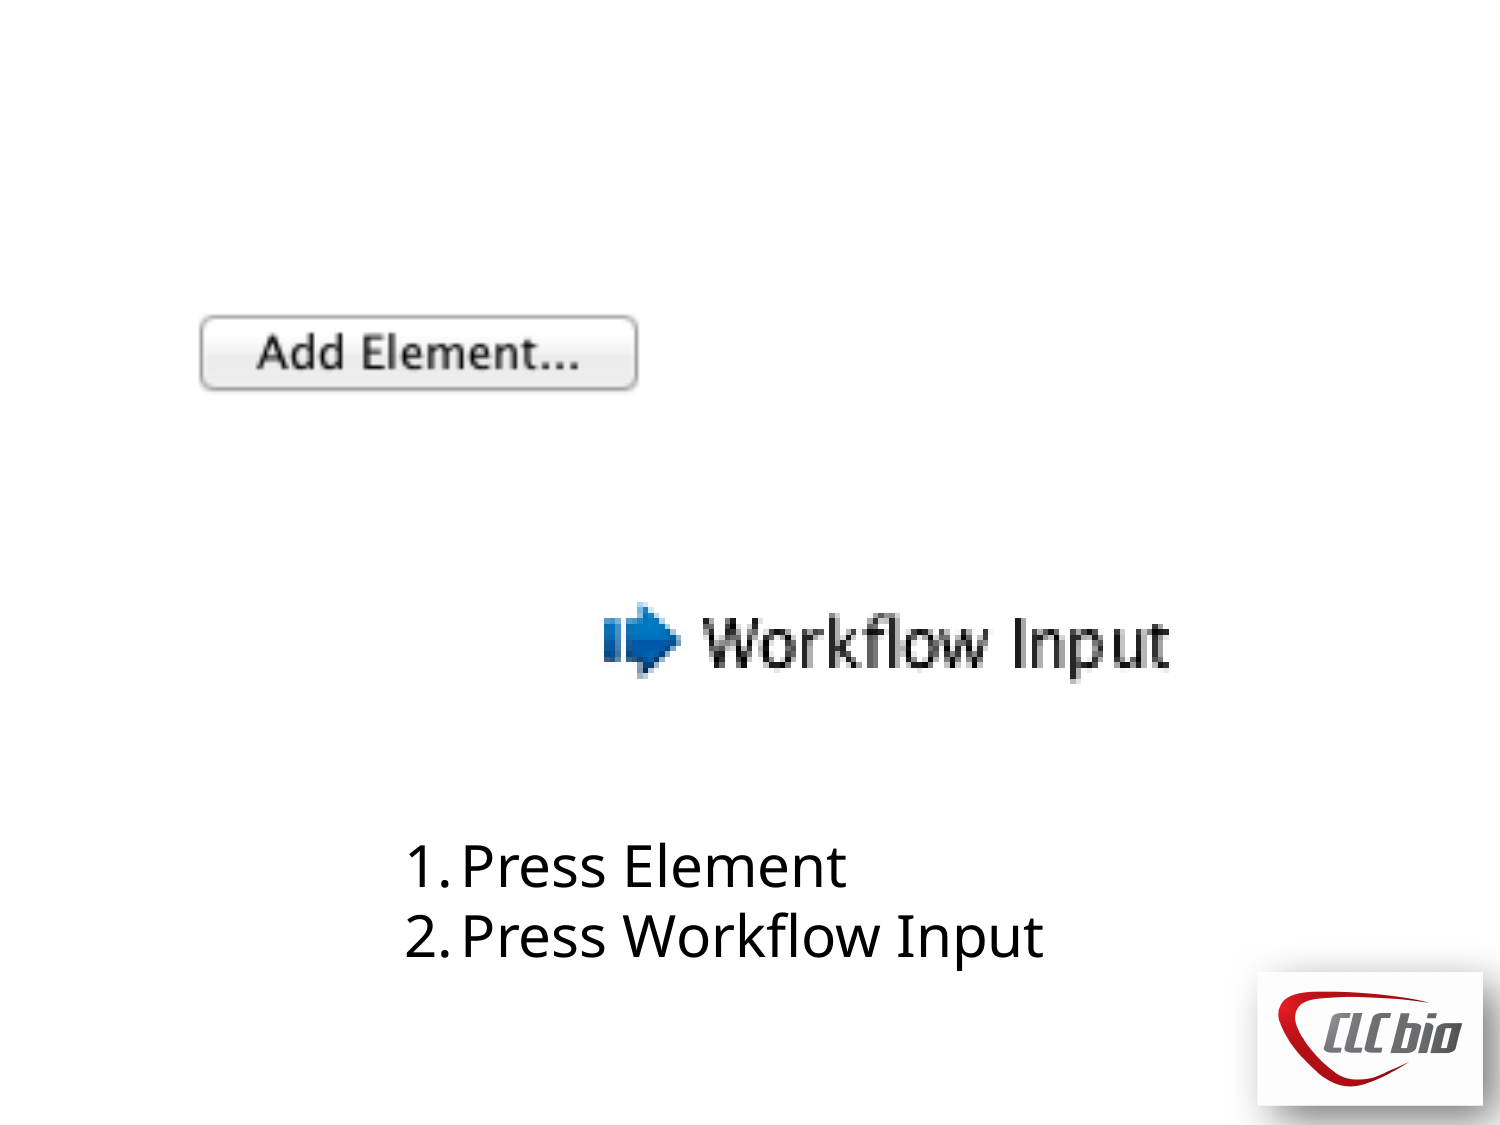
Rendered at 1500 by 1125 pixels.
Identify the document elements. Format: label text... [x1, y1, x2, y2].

text_box Press Element Press Workflow Input [389, 822, 1060, 977]
picture [182, 302, 668, 410]
picture [1257, 972, 1483, 1106]
picture [572, 585, 1213, 697]
